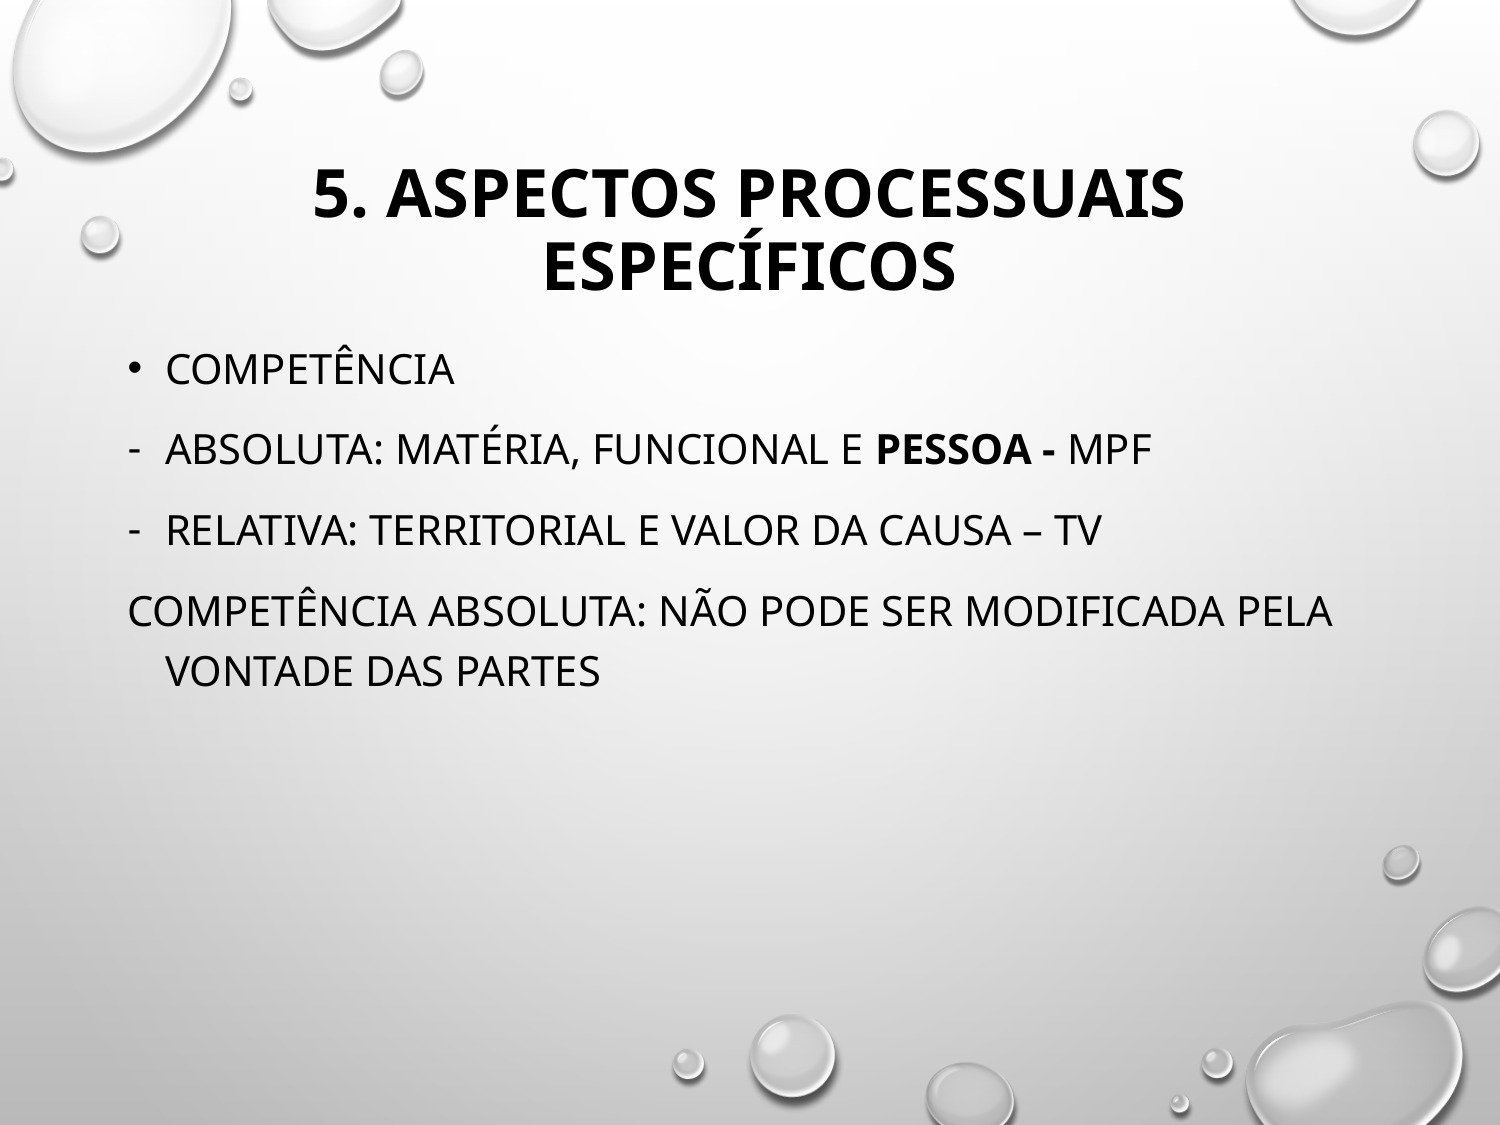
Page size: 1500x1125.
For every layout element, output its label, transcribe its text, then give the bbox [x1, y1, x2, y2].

title 5. Aspectos processuais específicos [112, 101, 1388, 324]
picture [0, 0, 1500, 1125]
list Competência Absoluta: matéria, funcional e pessoa - MPF Relativa: Territorial e valor da causa – TV Competência absoluta: não pode ser modificada pela vontade das partes [112, 324, 1388, 1000]
